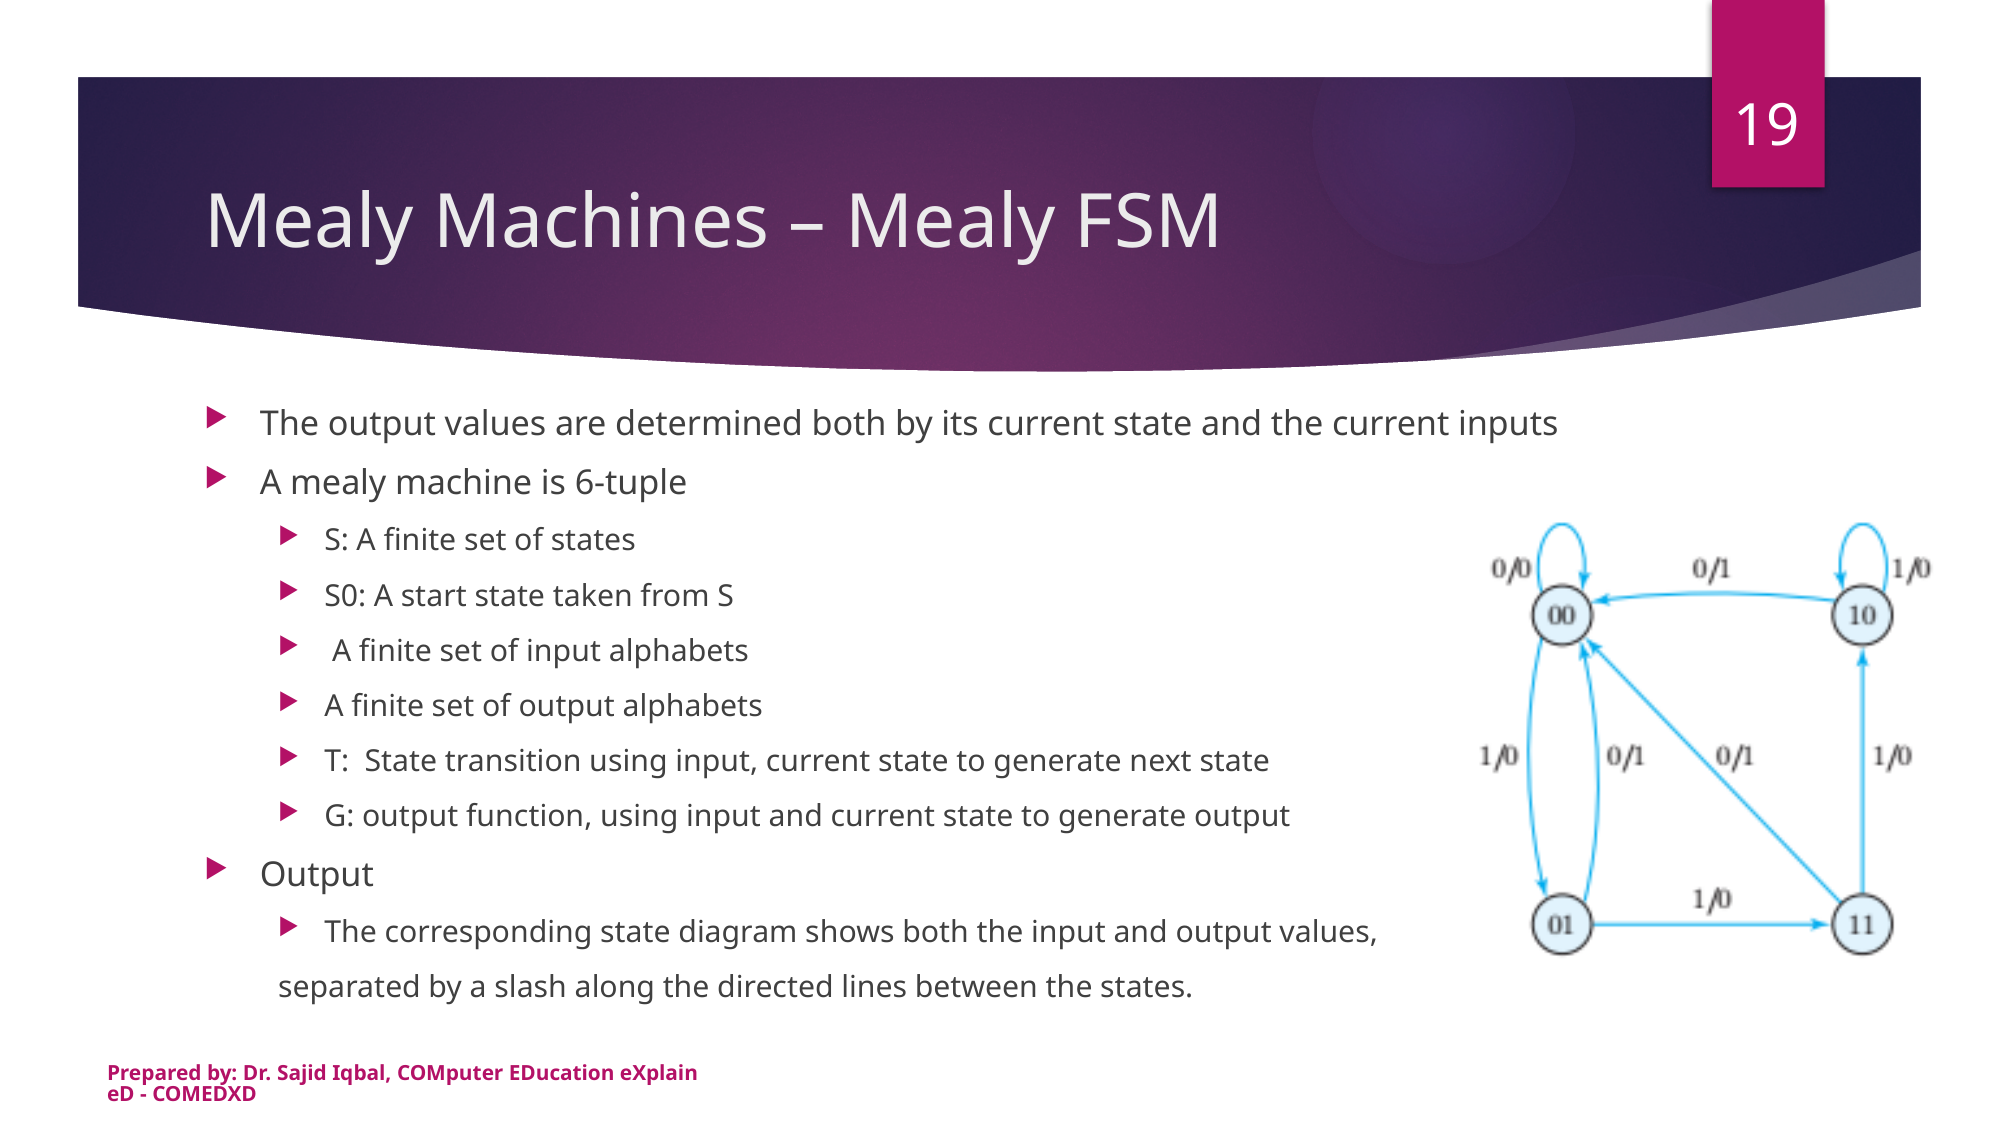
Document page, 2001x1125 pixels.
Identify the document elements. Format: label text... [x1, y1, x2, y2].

footer Prepared by: Dr. Sajid Iqbal, COMputer EDucation eXplaineD - COMEDXD [92, 1048, 726, 1099]
slide_number 19 [1698, 48, 1836, 175]
picture [1447, 503, 1967, 1000]
title Mealy Machines – Mealy FSM [189, 159, 1627, 276]
